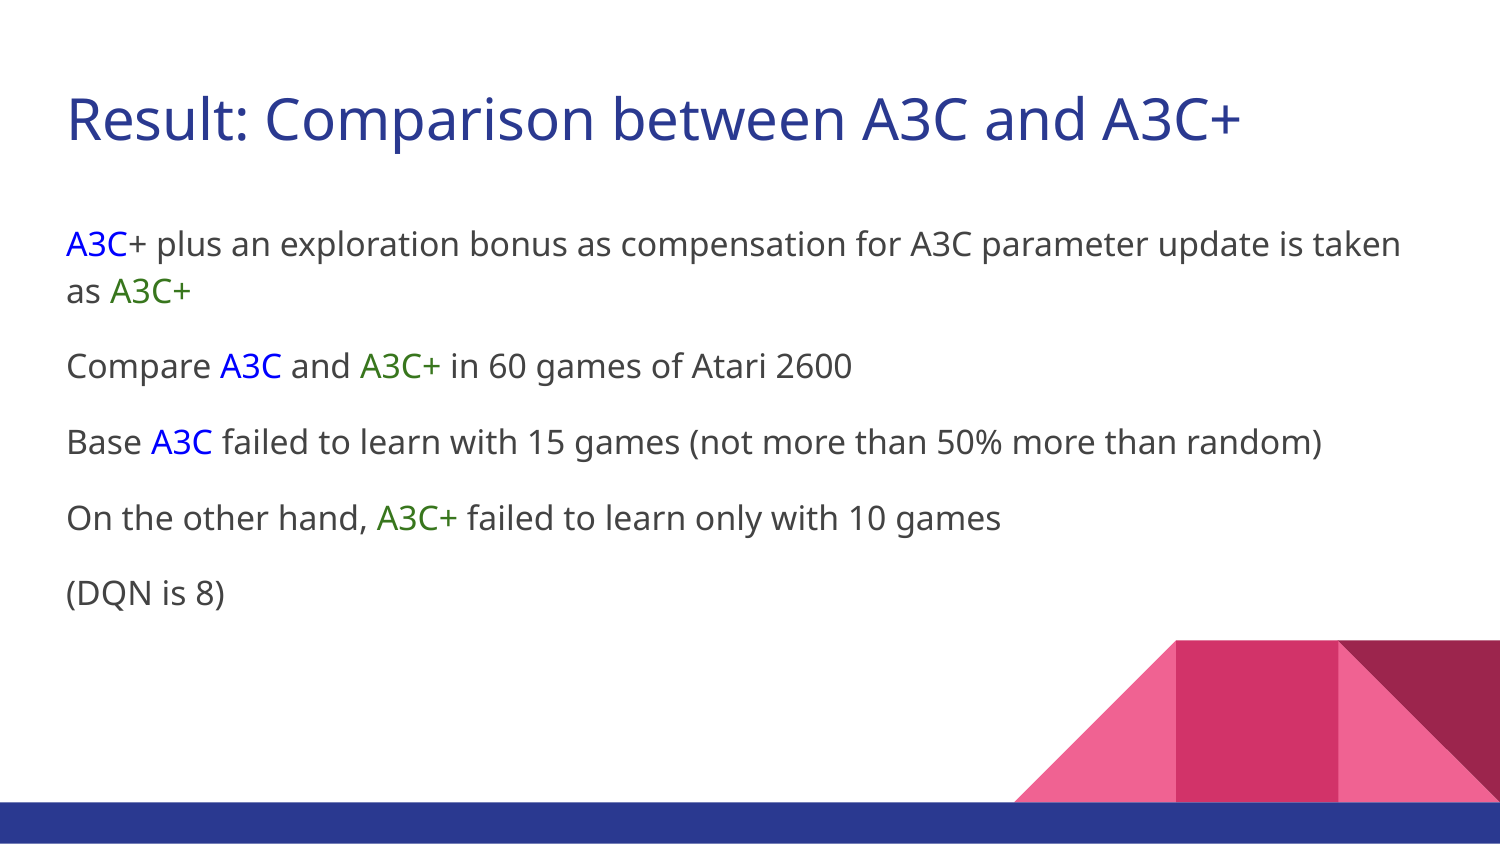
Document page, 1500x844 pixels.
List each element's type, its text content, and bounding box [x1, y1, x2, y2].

list A3C+ plus an exploration bonus as compensation for A3C parameter update is taken as A3C+ Compare A3C and A3C+ in 60 games of Atari 2600 Base A3C failed to learn with 15 games (not more than 50% more than random) On the other hand, A3C+ failed to learn only with 10 games (DQN is 8) [50, 201, 1450, 750]
title Result: Comparison between A3C and A3C+ [50, 66, 1450, 168]
